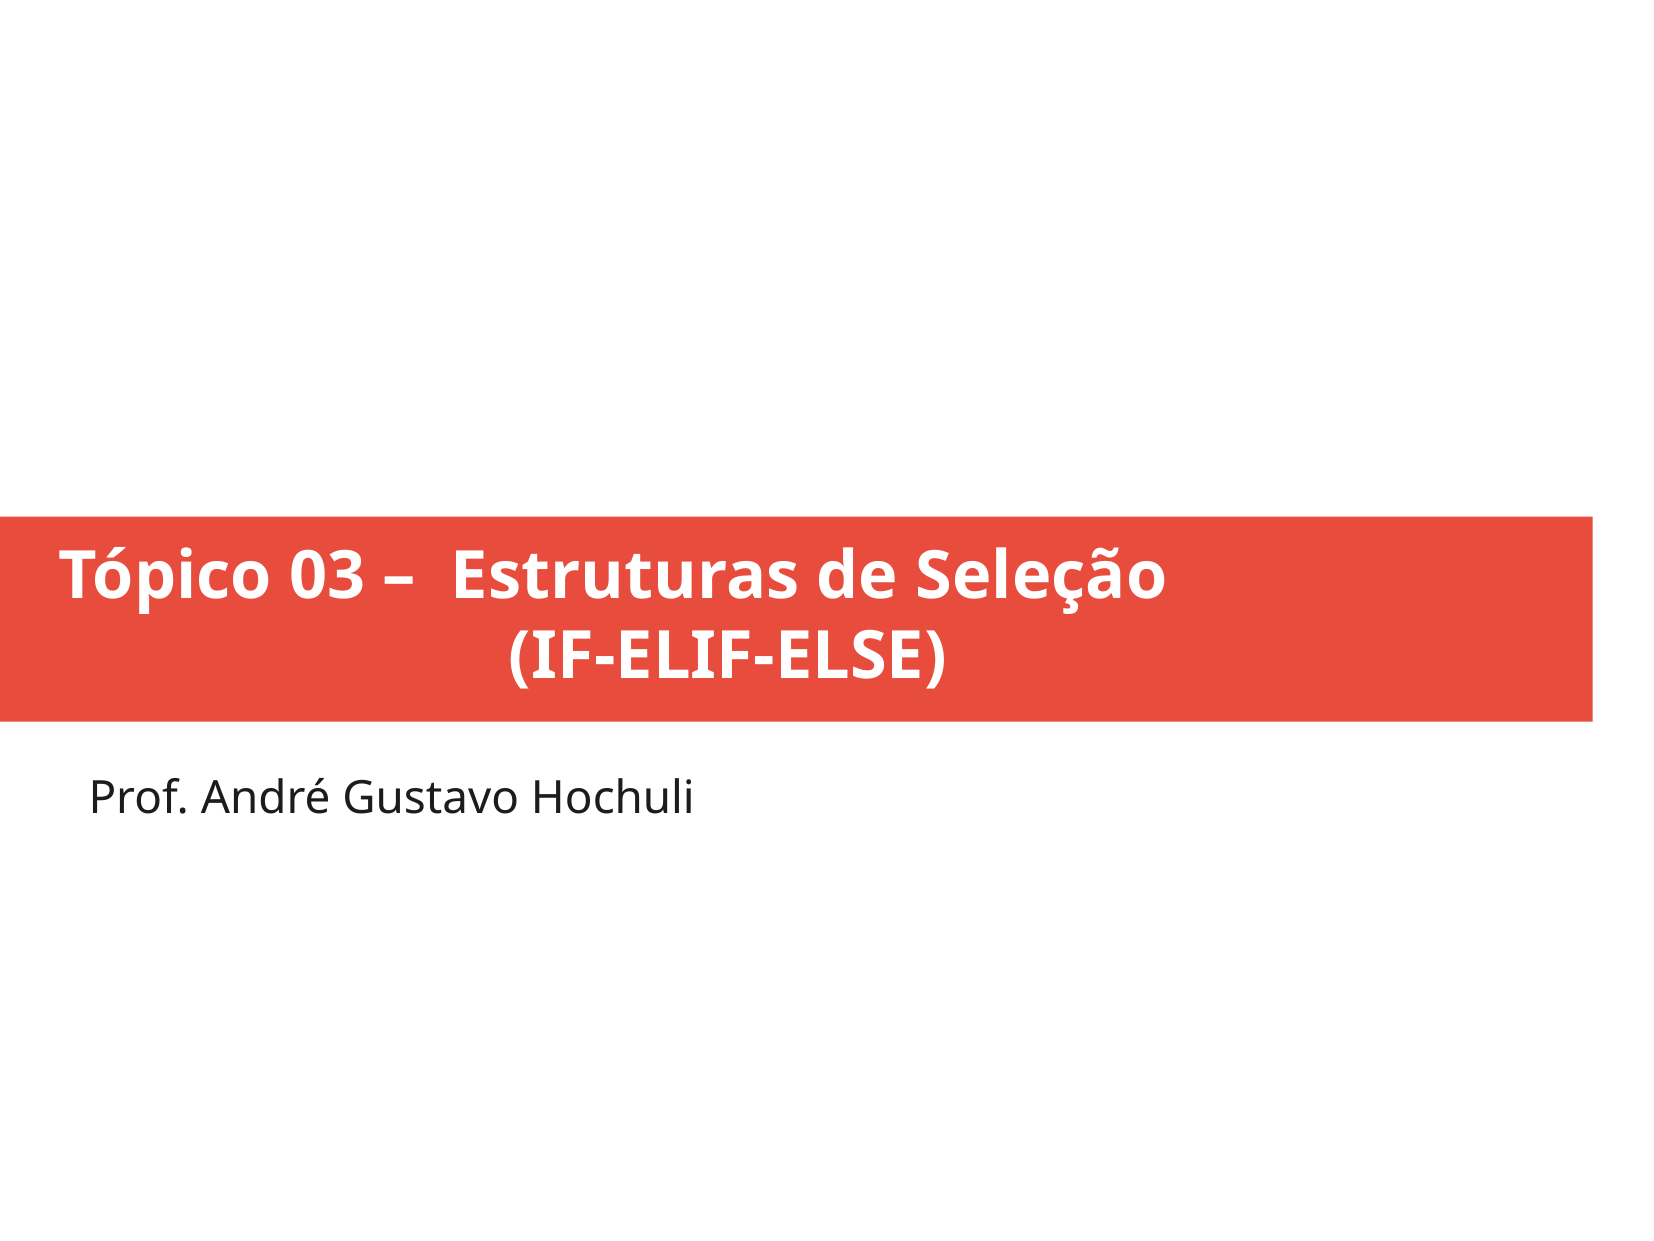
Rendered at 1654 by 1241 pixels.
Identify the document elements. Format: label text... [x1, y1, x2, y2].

text_box Prof. André Gustavo Hochuli [88, 767, 1593, 1180]
text_box Tópico 03 – Estruturas de Seleção (IF-ELIF-ELSE) [59, 546, 1593, 693]
